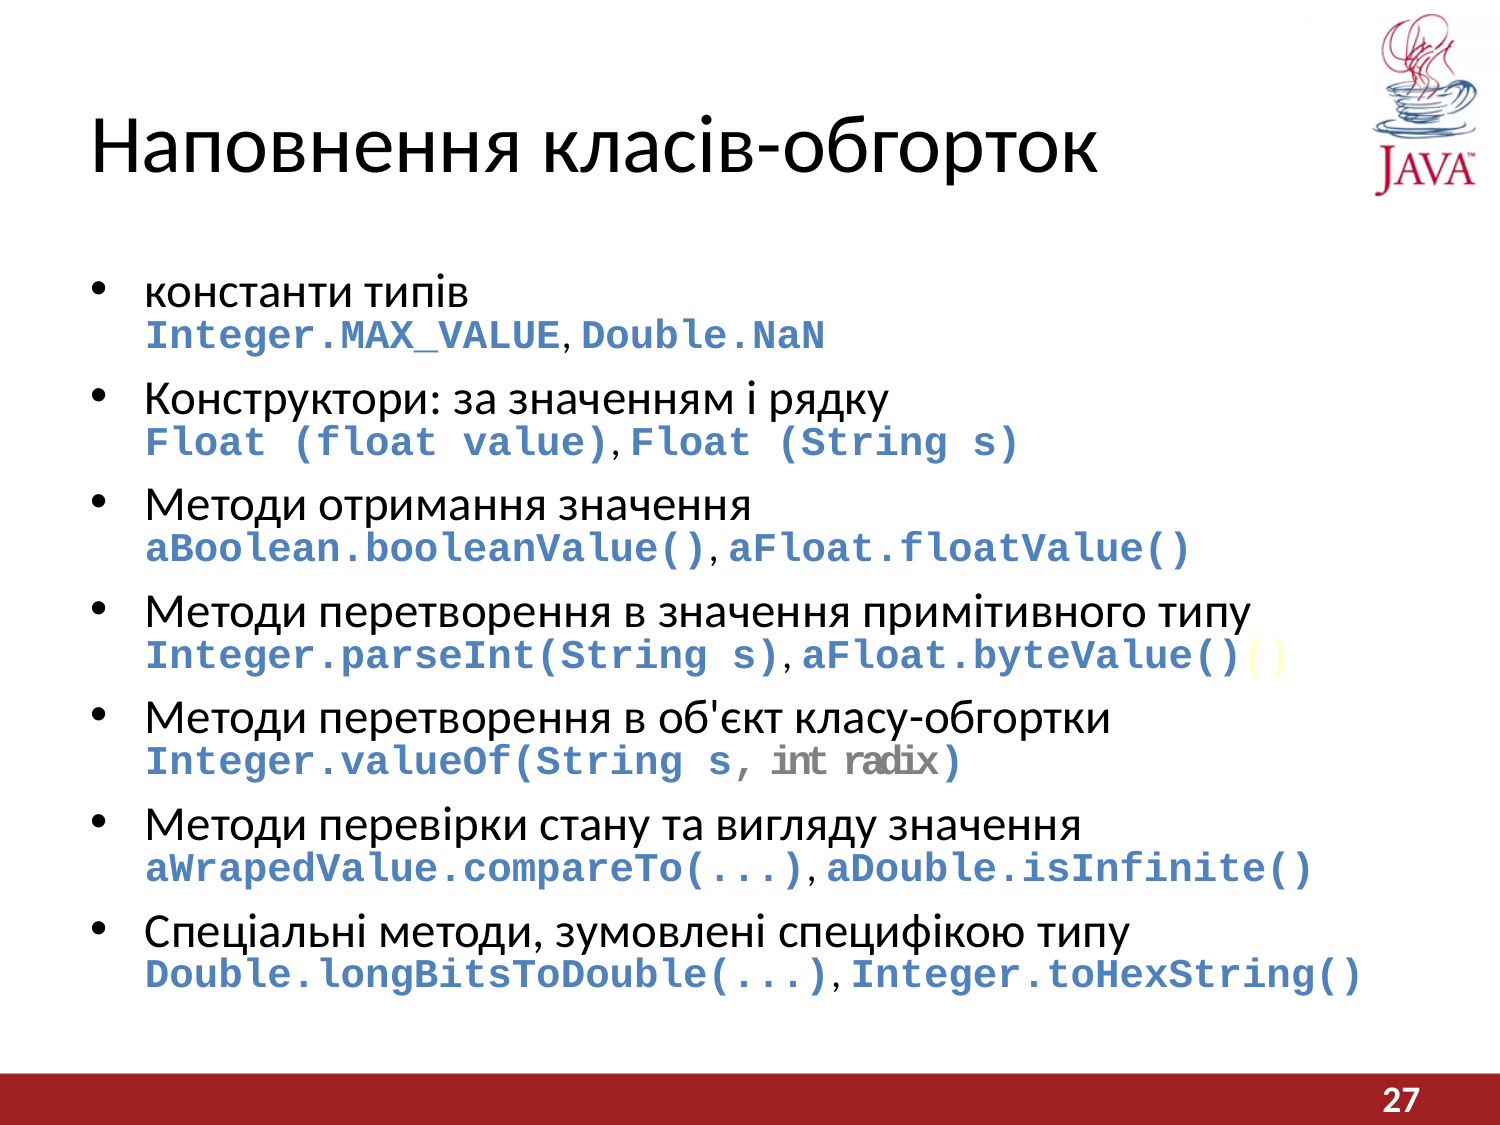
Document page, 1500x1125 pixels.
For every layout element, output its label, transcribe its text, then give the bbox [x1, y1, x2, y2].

list константи типів Integer.MAX_VALUE, Double.NaN Конструктори: за значенням і рядку Float (float value), Float (String s) Методи отримання значення aBoolean.booleanValue(), aFloat.floatValue() Методи перетворення в значення примітивного типу Integer.parseInt(String s), aFloat.byteValue()() Методи перетворення в об'єкт класу-обгортки Integer.valueOf(String s, int radix) Методи перевірки стану та вигляду значення aWrapedValue.compareTo(...), aDouble.isInfinite() Спеціальні методи, зумовлені специфікою типу Double.longBitsToDouble(...), Integer.toHexString() [75, 262, 1425, 1005]
title Наповнення класів-обгорток [75, 45, 1425, 233]
picture [0, 0, 1500, 1125]
